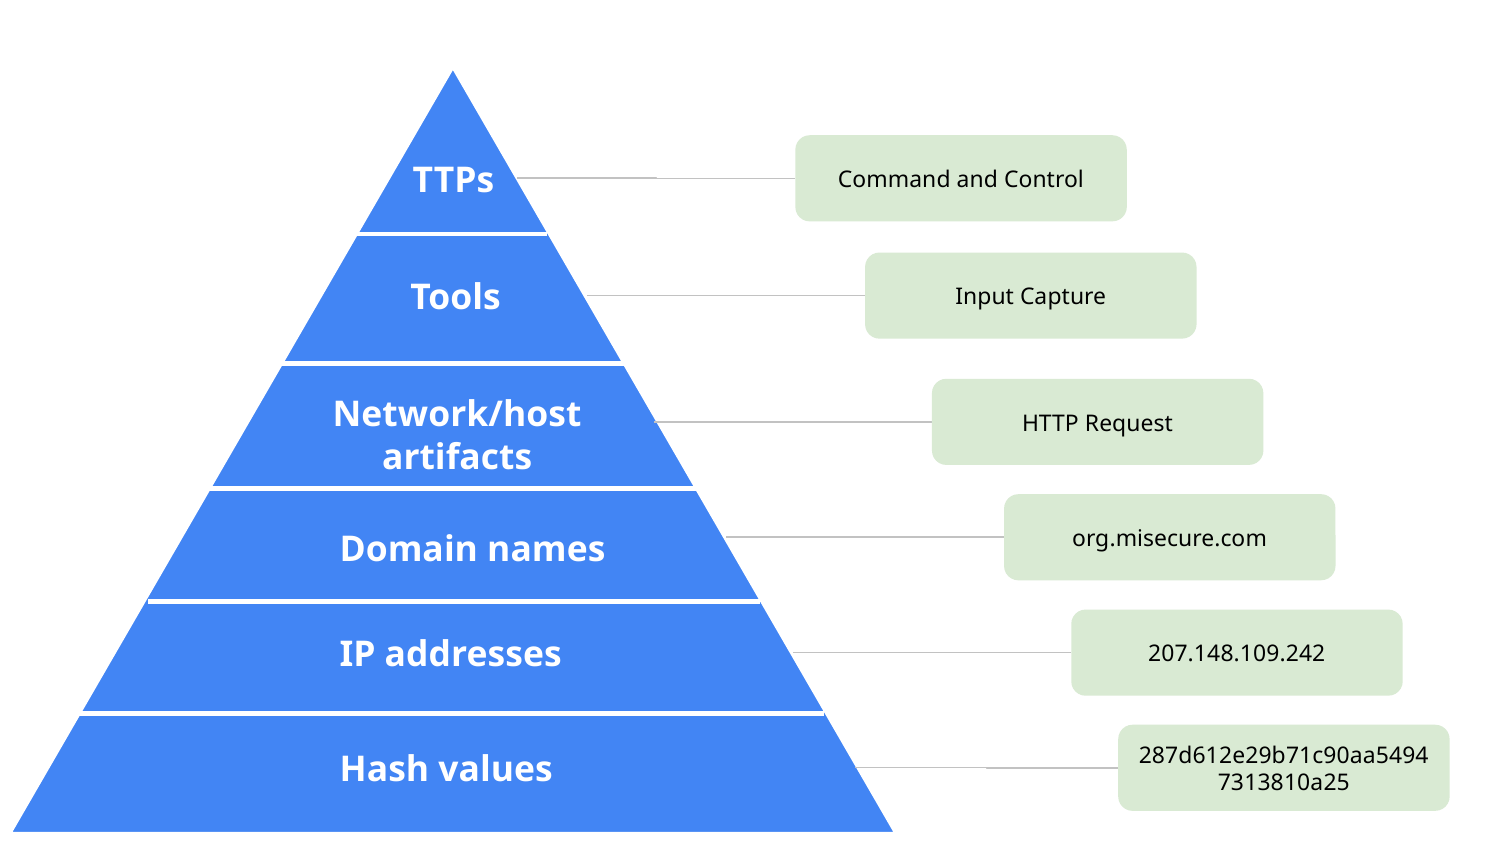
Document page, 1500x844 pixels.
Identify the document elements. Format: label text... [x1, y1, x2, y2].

text_box 207.148.109.242 [1071, 609, 1403, 696]
text_box Input Capture [902, 252, 1197, 339]
text_box HTTP Request [931, 378, 1264, 465]
text_box 287d612e29b71c90aa54947313810a25 [1118, 724, 1450, 811]
text_box org.misecure.com [1004, 494, 1336, 581]
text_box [8, 65, 898, 835]
text_box Command and Control [902, 135, 1127, 222]
